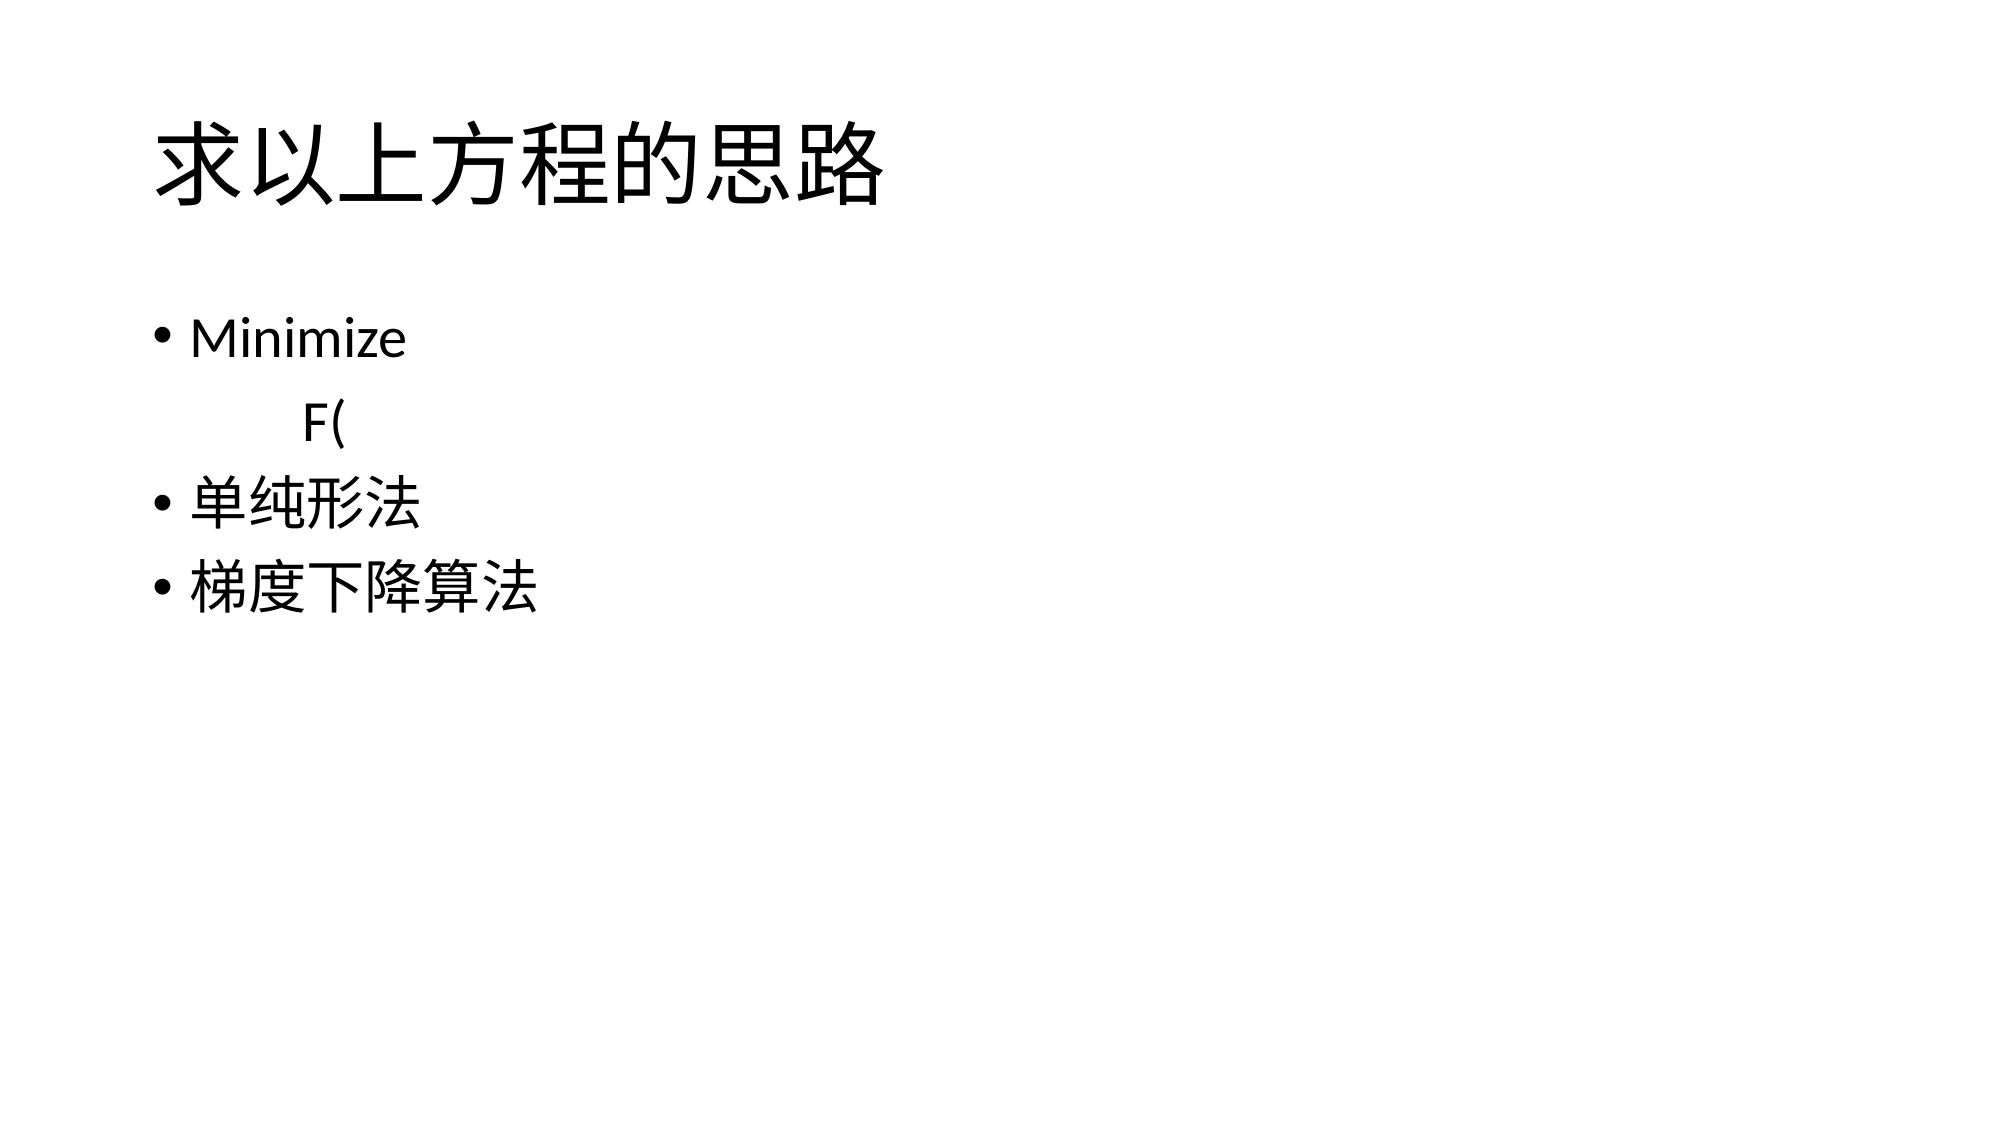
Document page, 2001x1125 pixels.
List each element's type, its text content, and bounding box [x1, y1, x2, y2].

title 求以上方程的思路 [137, 59, 1863, 278]
